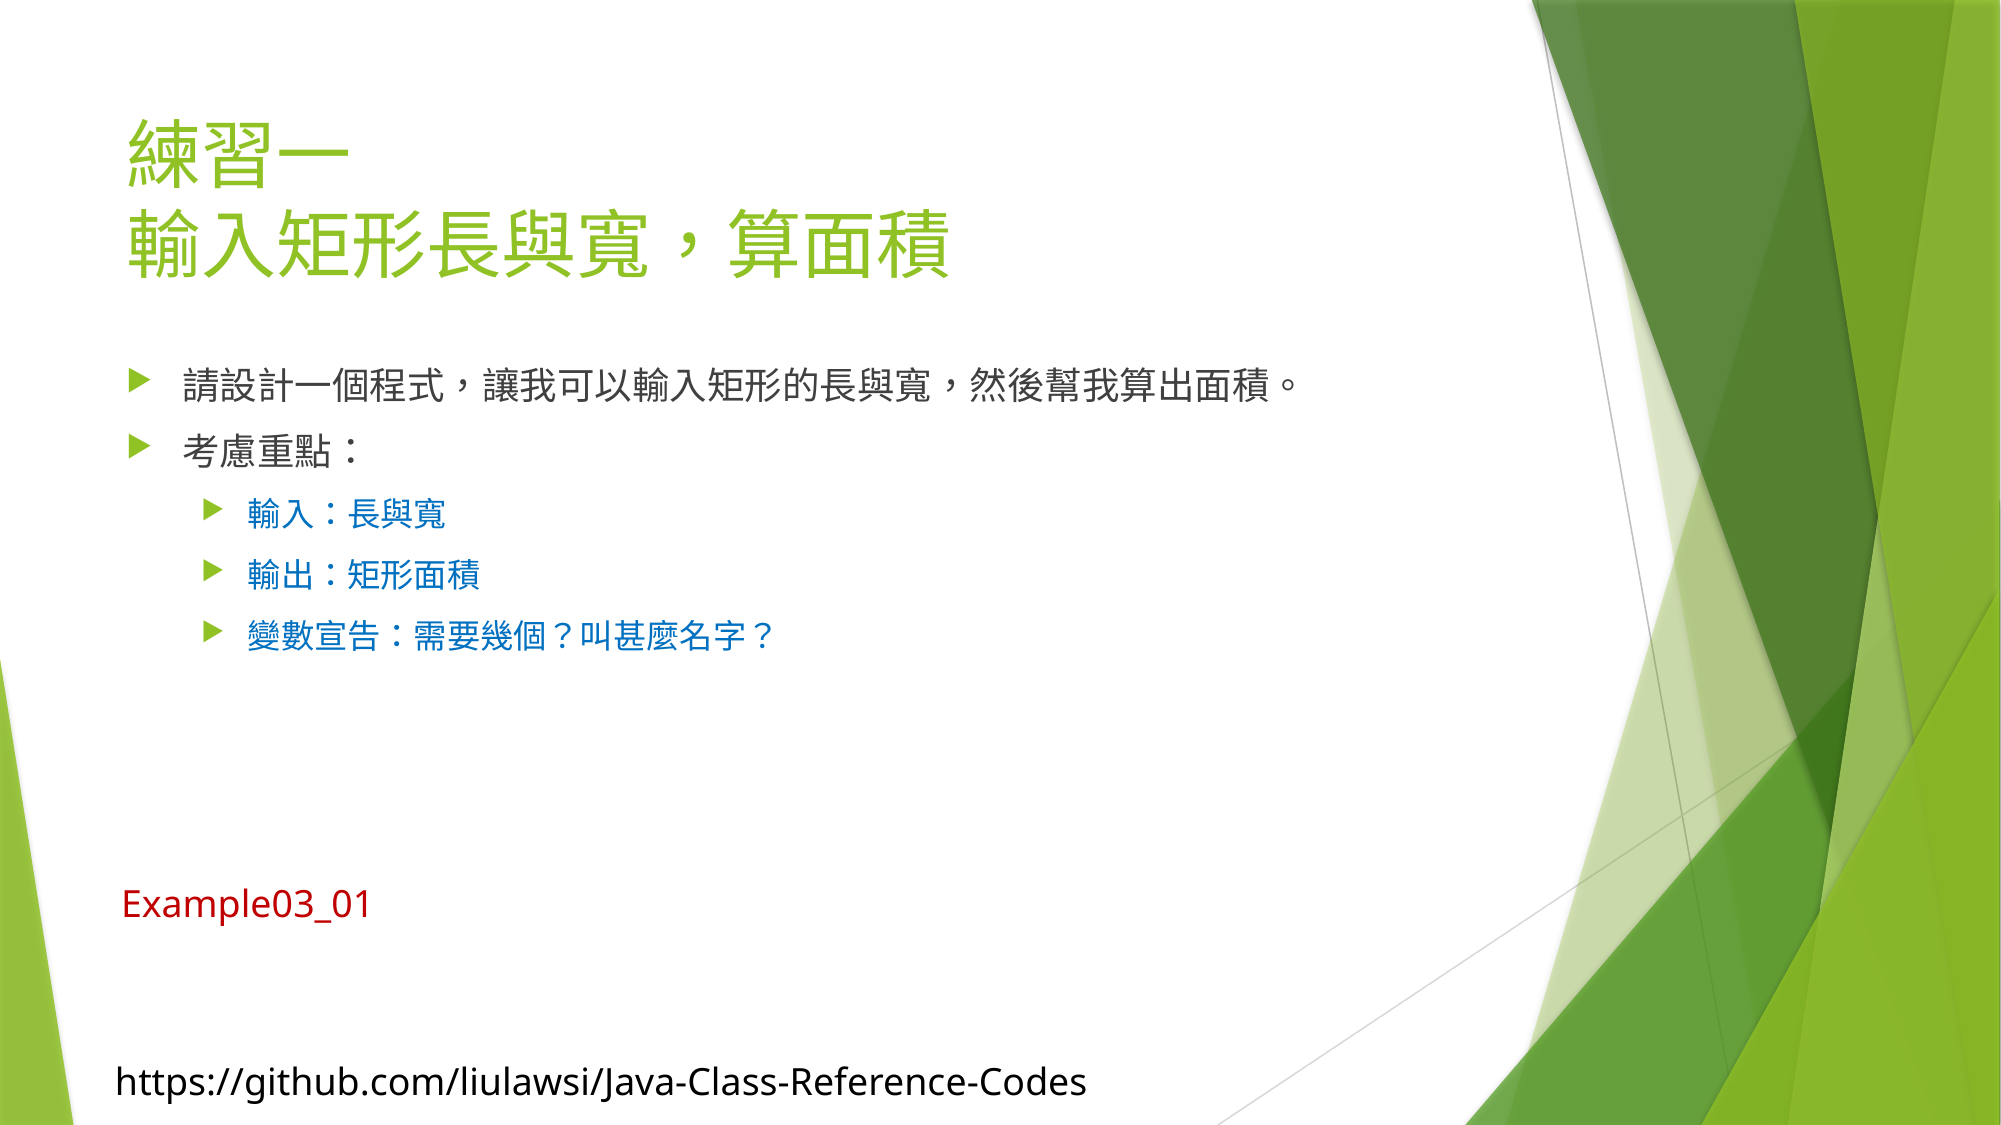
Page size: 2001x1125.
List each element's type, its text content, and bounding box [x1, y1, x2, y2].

title 練習一 輸入矩形長與寬，算面積 [111, 99, 1522, 317]
list 請設計一個程式，讓我可以輸入矩形的長與寬，然後幫我算出面積。 考慮重點： 輸入：長與寬 輸出：矩形面積 變數宣告：需要幾個？叫甚麼名字？ [111, 354, 1522, 992]
text_box Example03_01 [106, 873, 390, 933]
